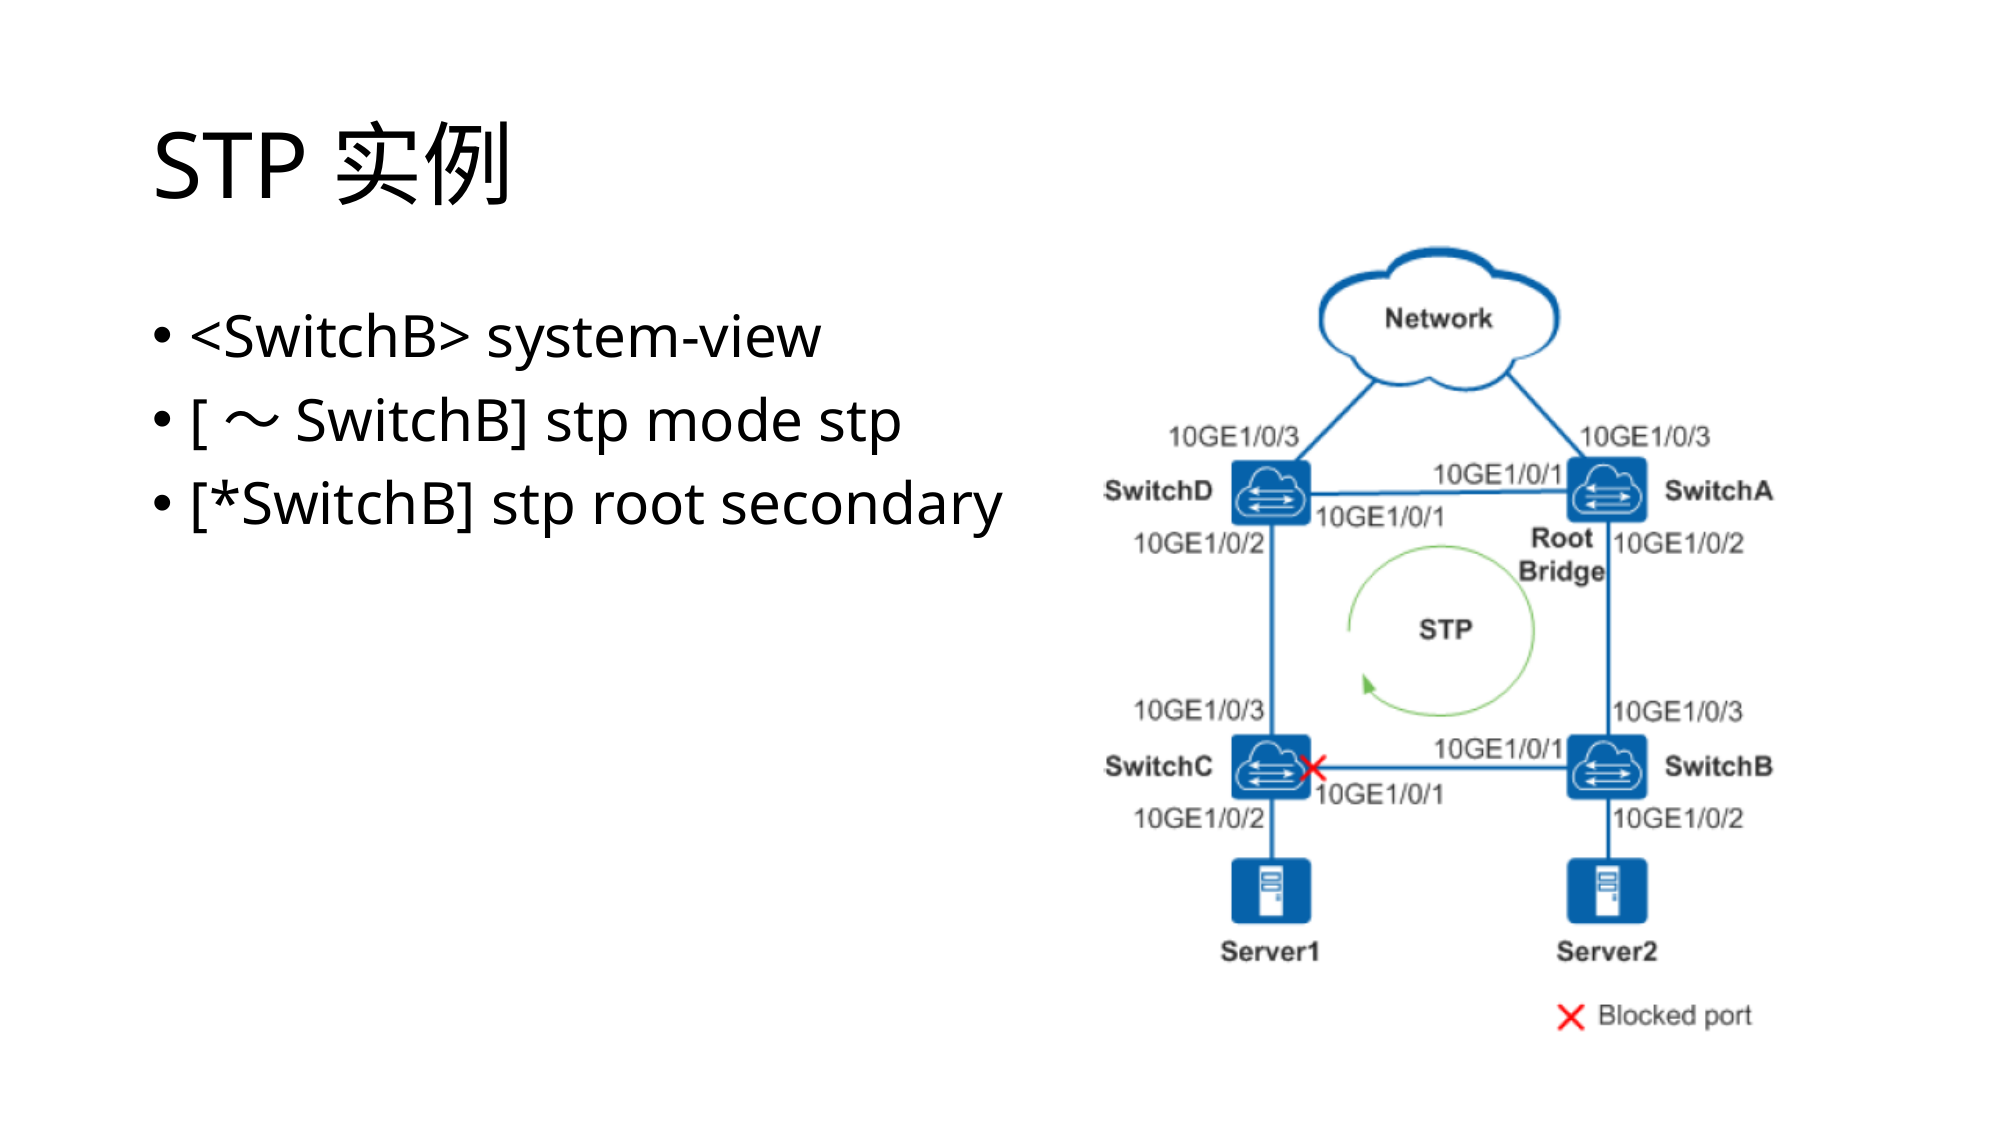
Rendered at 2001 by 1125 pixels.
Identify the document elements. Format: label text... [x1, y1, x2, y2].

picture [1038, 233, 1926, 1066]
title STP实例 [137, 59, 1863, 278]
list <SwitchB> system-view [～SwitchB] stp mode stp [*SwitchB] stp root secondary [137, 299, 1038, 1014]
